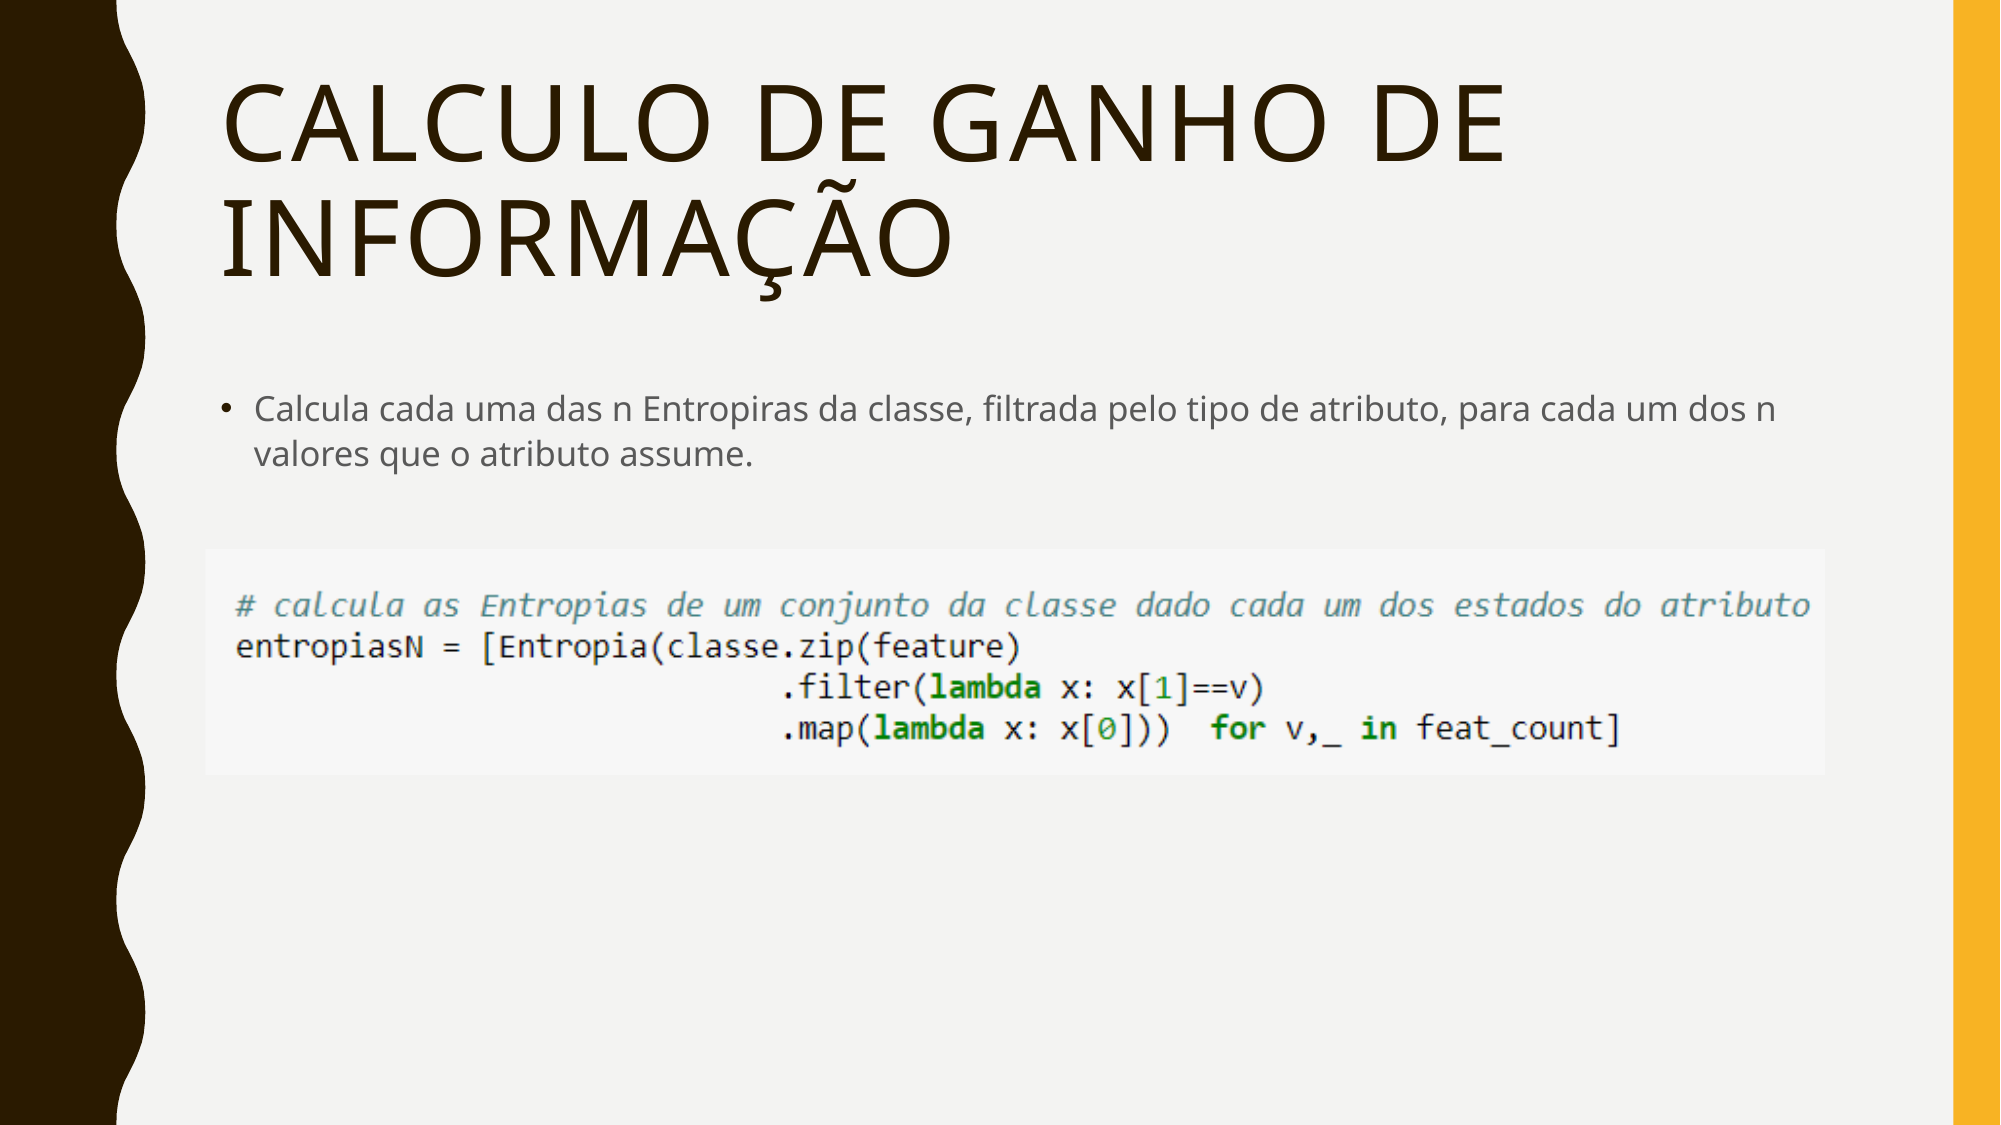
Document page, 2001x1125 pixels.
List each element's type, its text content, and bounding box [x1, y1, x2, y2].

picture [205, 549, 1825, 775]
title Calculo de Ganho de Informação [205, 62, 1875, 308]
list Calcula cada uma das n Entropiras da classe, filtrada pelo tipo de atributo, para cada um dos n valores que o atributo assume. [205, 375, 1875, 482]
